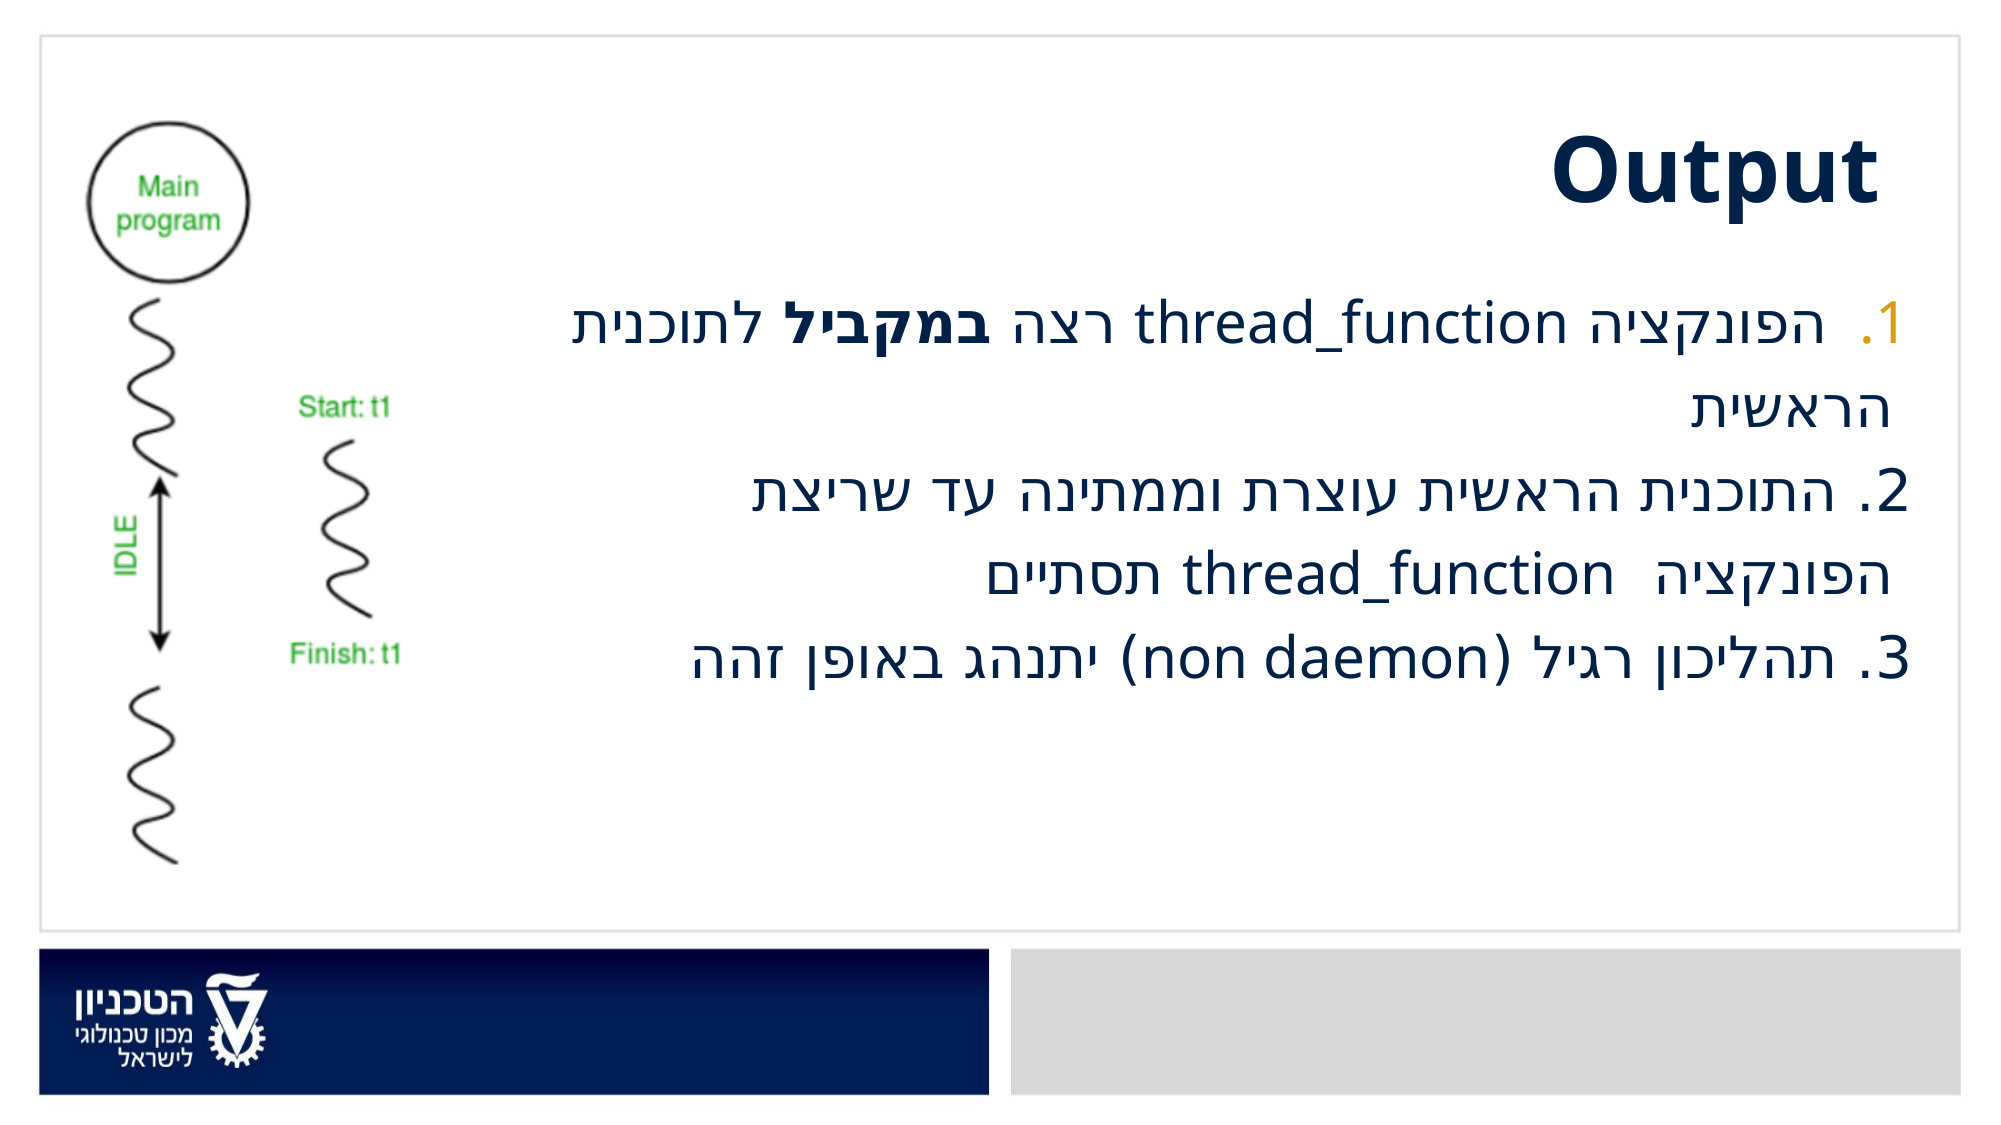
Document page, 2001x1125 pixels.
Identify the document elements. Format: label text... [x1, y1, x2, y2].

list הפונקציה thread_function רצה במקביל לתוכנית הראשית 2. התוכנית הראשית עוצרת וממתינה עד שריצת הפונקציה thread_function תסתיים 3. תהליכון רגיל (non daemon) יתנהג באופן זהה [439, 285, 1965, 774]
list Output [57, 59, 1933, 286]
picture [0, 0, 2000, 1125]
